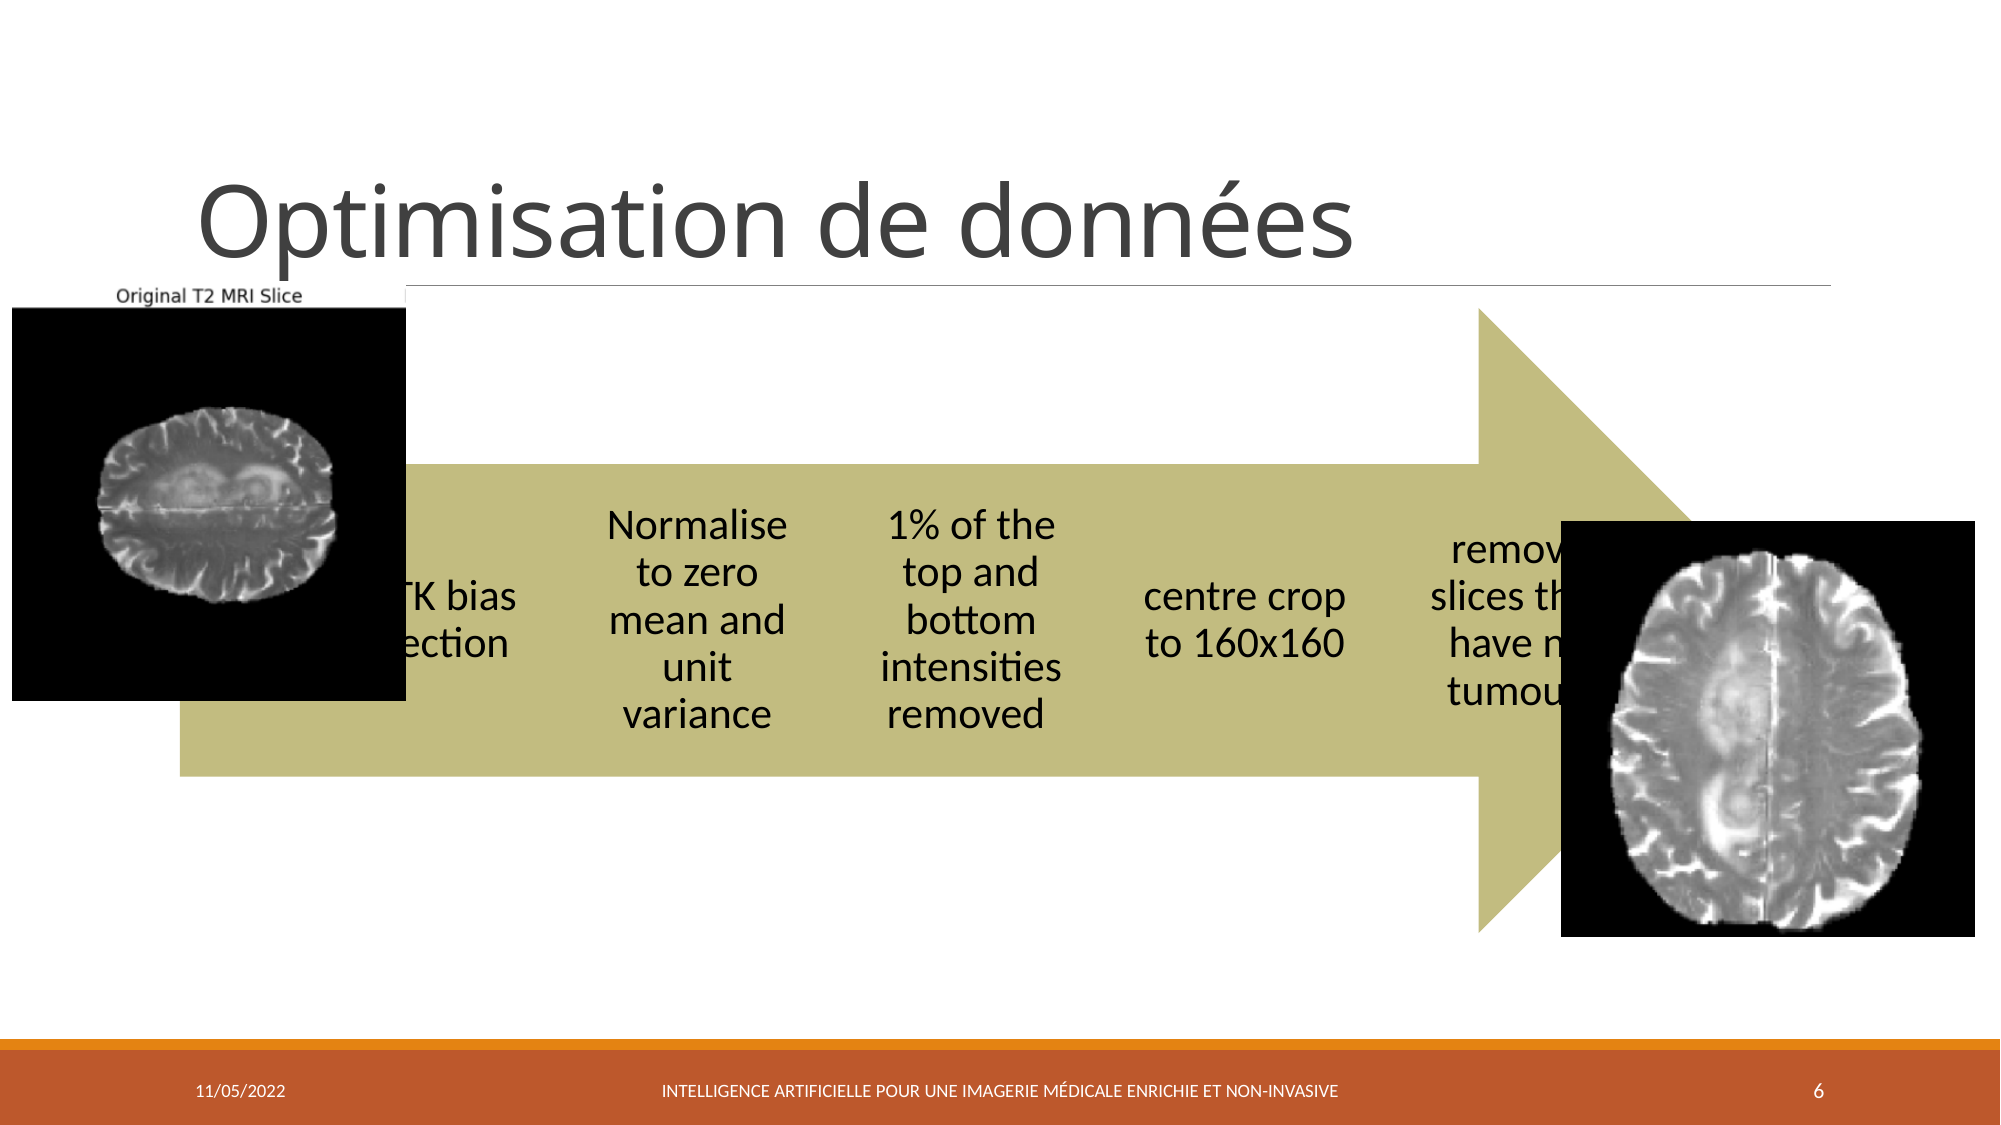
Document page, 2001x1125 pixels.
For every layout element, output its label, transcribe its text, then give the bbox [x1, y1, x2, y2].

picture [1560, 520, 1975, 938]
slide_number 6 [1624, 1059, 1840, 1120]
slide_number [180, 1059, 586, 1120]
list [179, 302, 1792, 938]
footer Intelligence artificielle pour une imagerie médicale enrichie et non-invasive [604, 1059, 1396, 1120]
picture [11, 284, 407, 701]
title Optimisation de données [180, 47, 1830, 285]
